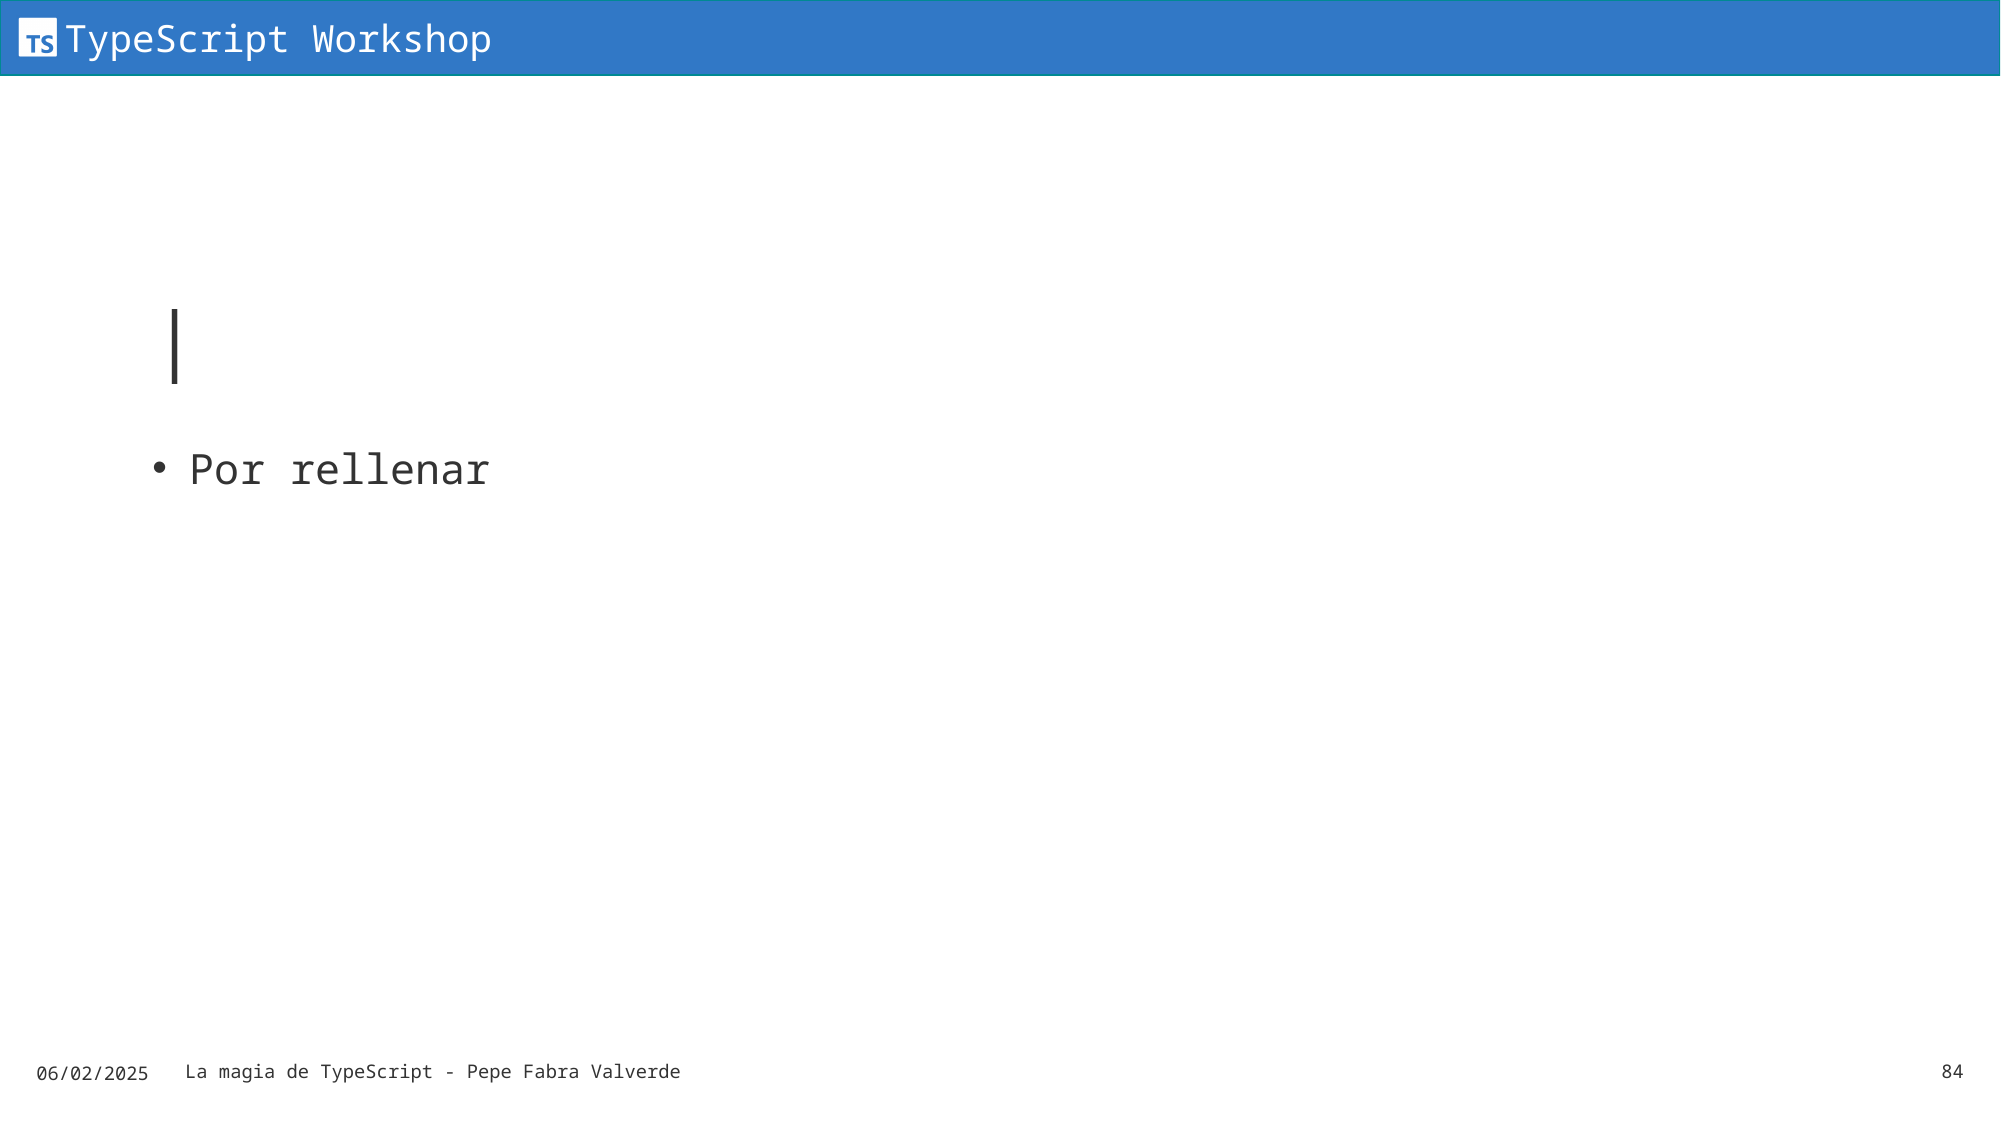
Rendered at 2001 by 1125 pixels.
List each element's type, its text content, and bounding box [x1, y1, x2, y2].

footer La magia de TypeScript - Pepe Fabra Valverde [170, 1042, 846, 1103]
title | [137, 171, 1863, 389]
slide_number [21, 1042, 165, 1103]
picture [16, 15, 59, 59]
list Por rellenar [137, 430, 1863, 1014]
slide_number 84 [1528, 1042, 1979, 1103]
